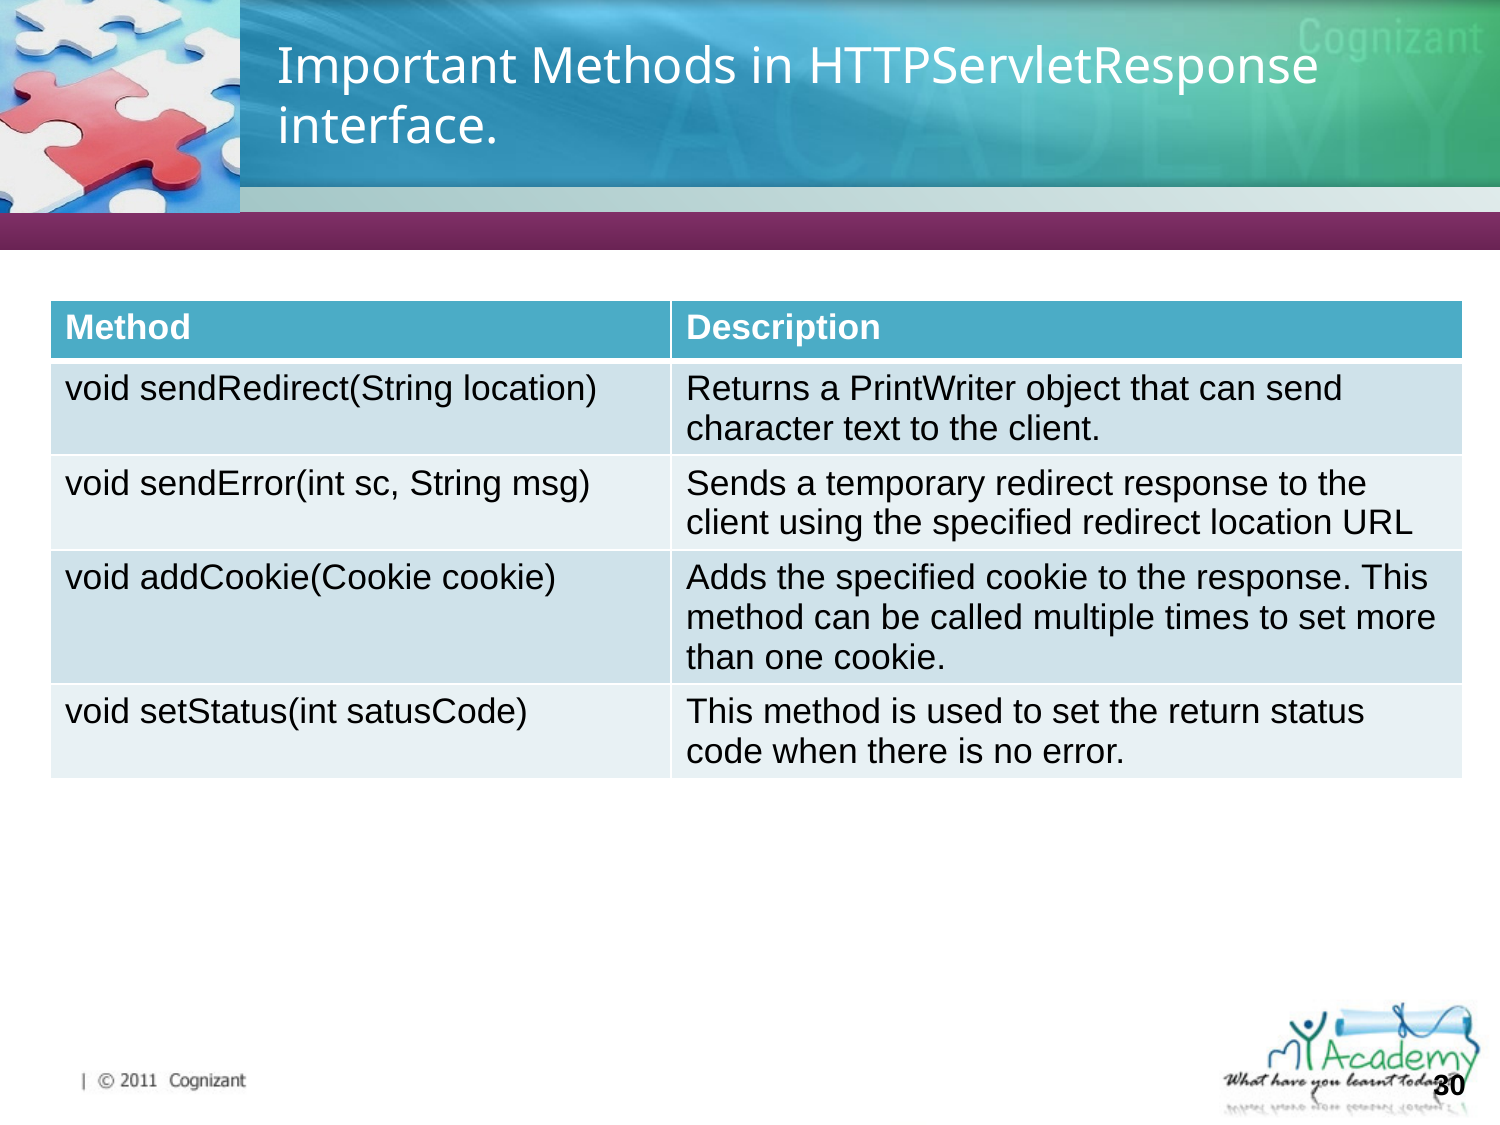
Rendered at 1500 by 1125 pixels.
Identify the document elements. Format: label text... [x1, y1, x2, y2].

picture [0, 250, 1500, 1125]
table_cell void sendRedirect(String location) [51, 364, 670, 454]
table_cell void sendError(int sc, String msg) [51, 456, 670, 549]
picture [0, 0, 262, 213]
table_cell Sends a temporary redirect response to the client using the specified redirect location URL [672, 456, 1462, 549]
table_cell This method is used to set the return status code when there is no error. [672, 685, 1462, 778]
table_header Method [51, 301, 670, 358]
slide_number 30 [1418, 1059, 1492, 1112]
table_cell Adds the specified cookie to the response. This method can be called multiple times to set more than one cookie. [672, 551, 1462, 683]
table_cell void addCookie(Cookie cookie) [51, 551, 670, 683]
table_cell Returns a PrintWriter object that can send character text to the client. [672, 364, 1462, 454]
table_header Description [672, 301, 1462, 358]
title Important Methods in HTTPServletResponse interface. [262, 0, 1500, 188]
table_cell void setStatus(int satusCode) [51, 685, 670, 778]
